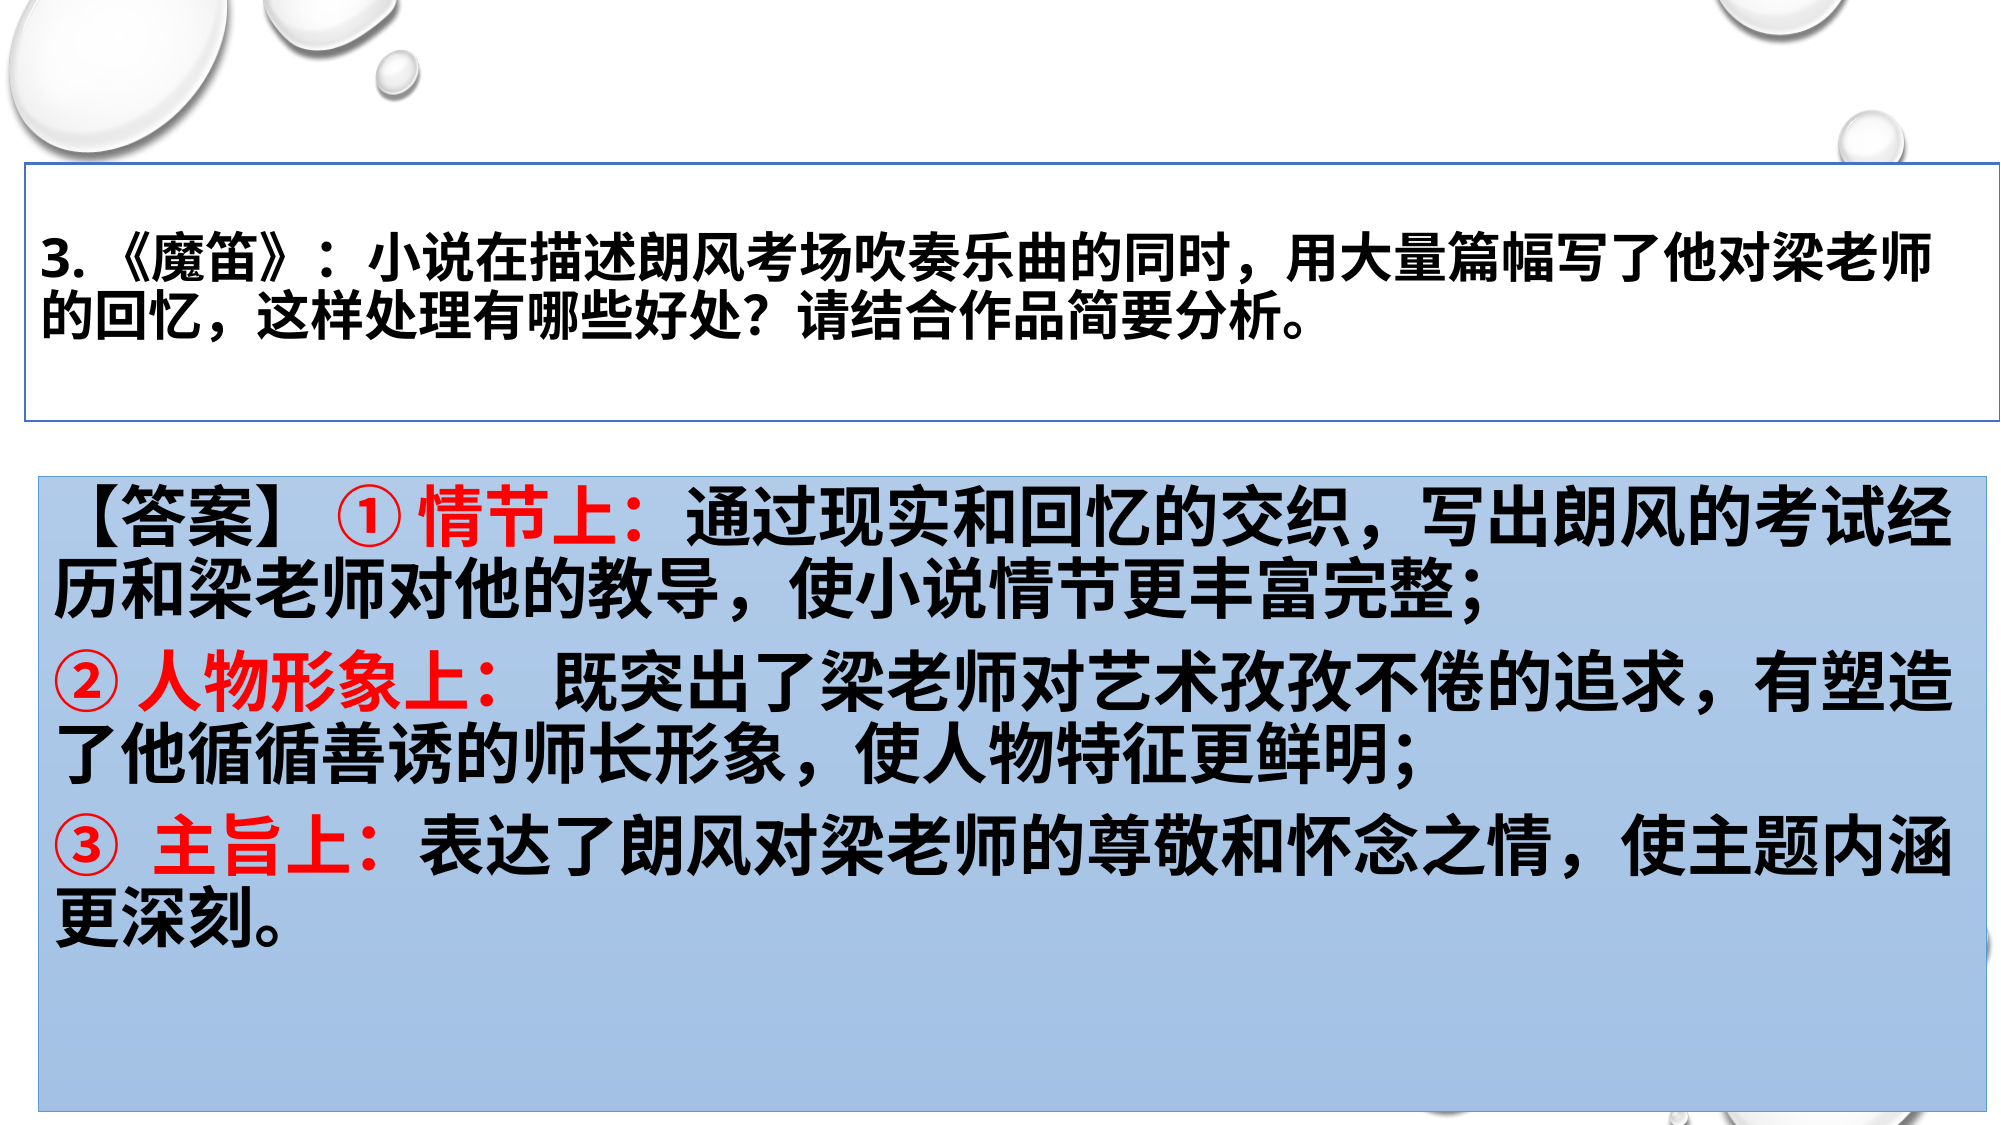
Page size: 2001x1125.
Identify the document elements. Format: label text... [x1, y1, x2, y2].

list 【答案】 ① 情节上：通过现实和回忆的交织，写出朗风的考试经历和梁老师对他的教导，使小说情节更丰富完整； ②人物形象上： 既突出了梁老师对艺术孜孜不倦的追求，有塑造了他循循善诱的师长形象，使人物特征更鲜明； ③ 主旨上：表达了朗风对梁老师的尊敬和怀念之情，使主题内涵更深刻。 [38, 476, 1987, 1112]
picture [0, 0, 2000, 1125]
title 3.《魔笛》：小说在描述朗风考场吹奏乐曲的同时，用大量篇幅写了他对梁老师的回忆，这样处理有哪些好处？请结合作品简要分析。 [24, 162, 2000, 422]
